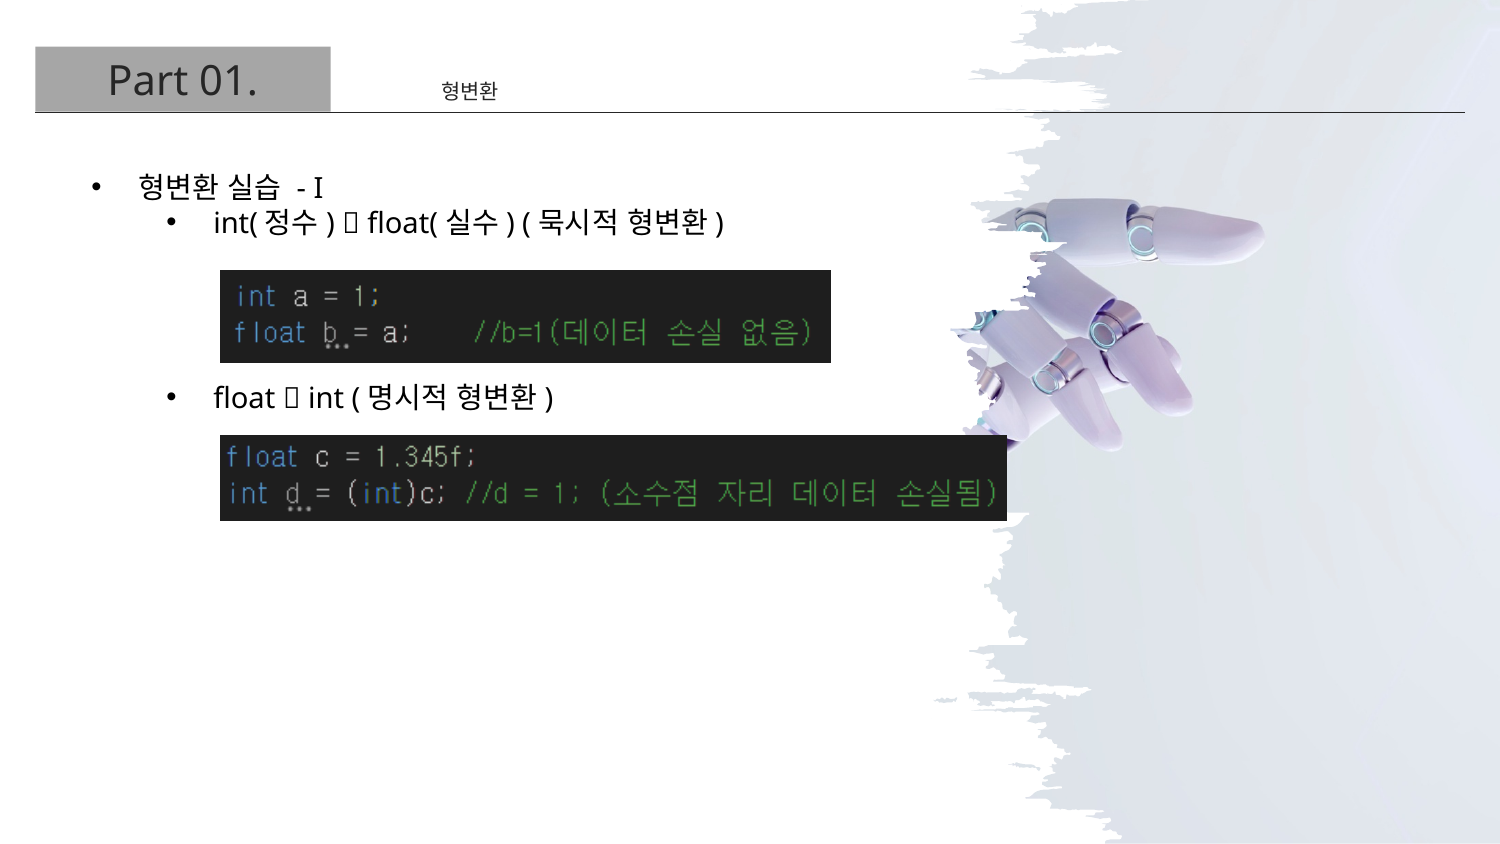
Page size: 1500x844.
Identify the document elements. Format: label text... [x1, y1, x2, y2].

text_box 형변환 실습 - I int(정수)  float(실수) (묵시적 형변환) float  int (명시적 형변환) [76, 161, 850, 422]
picture [220, 270, 831, 363]
picture [220, 0, 1500, 844]
text_box Part 01. [35, 46, 331, 111]
text_box 형변환 [316, 71, 625, 111]
